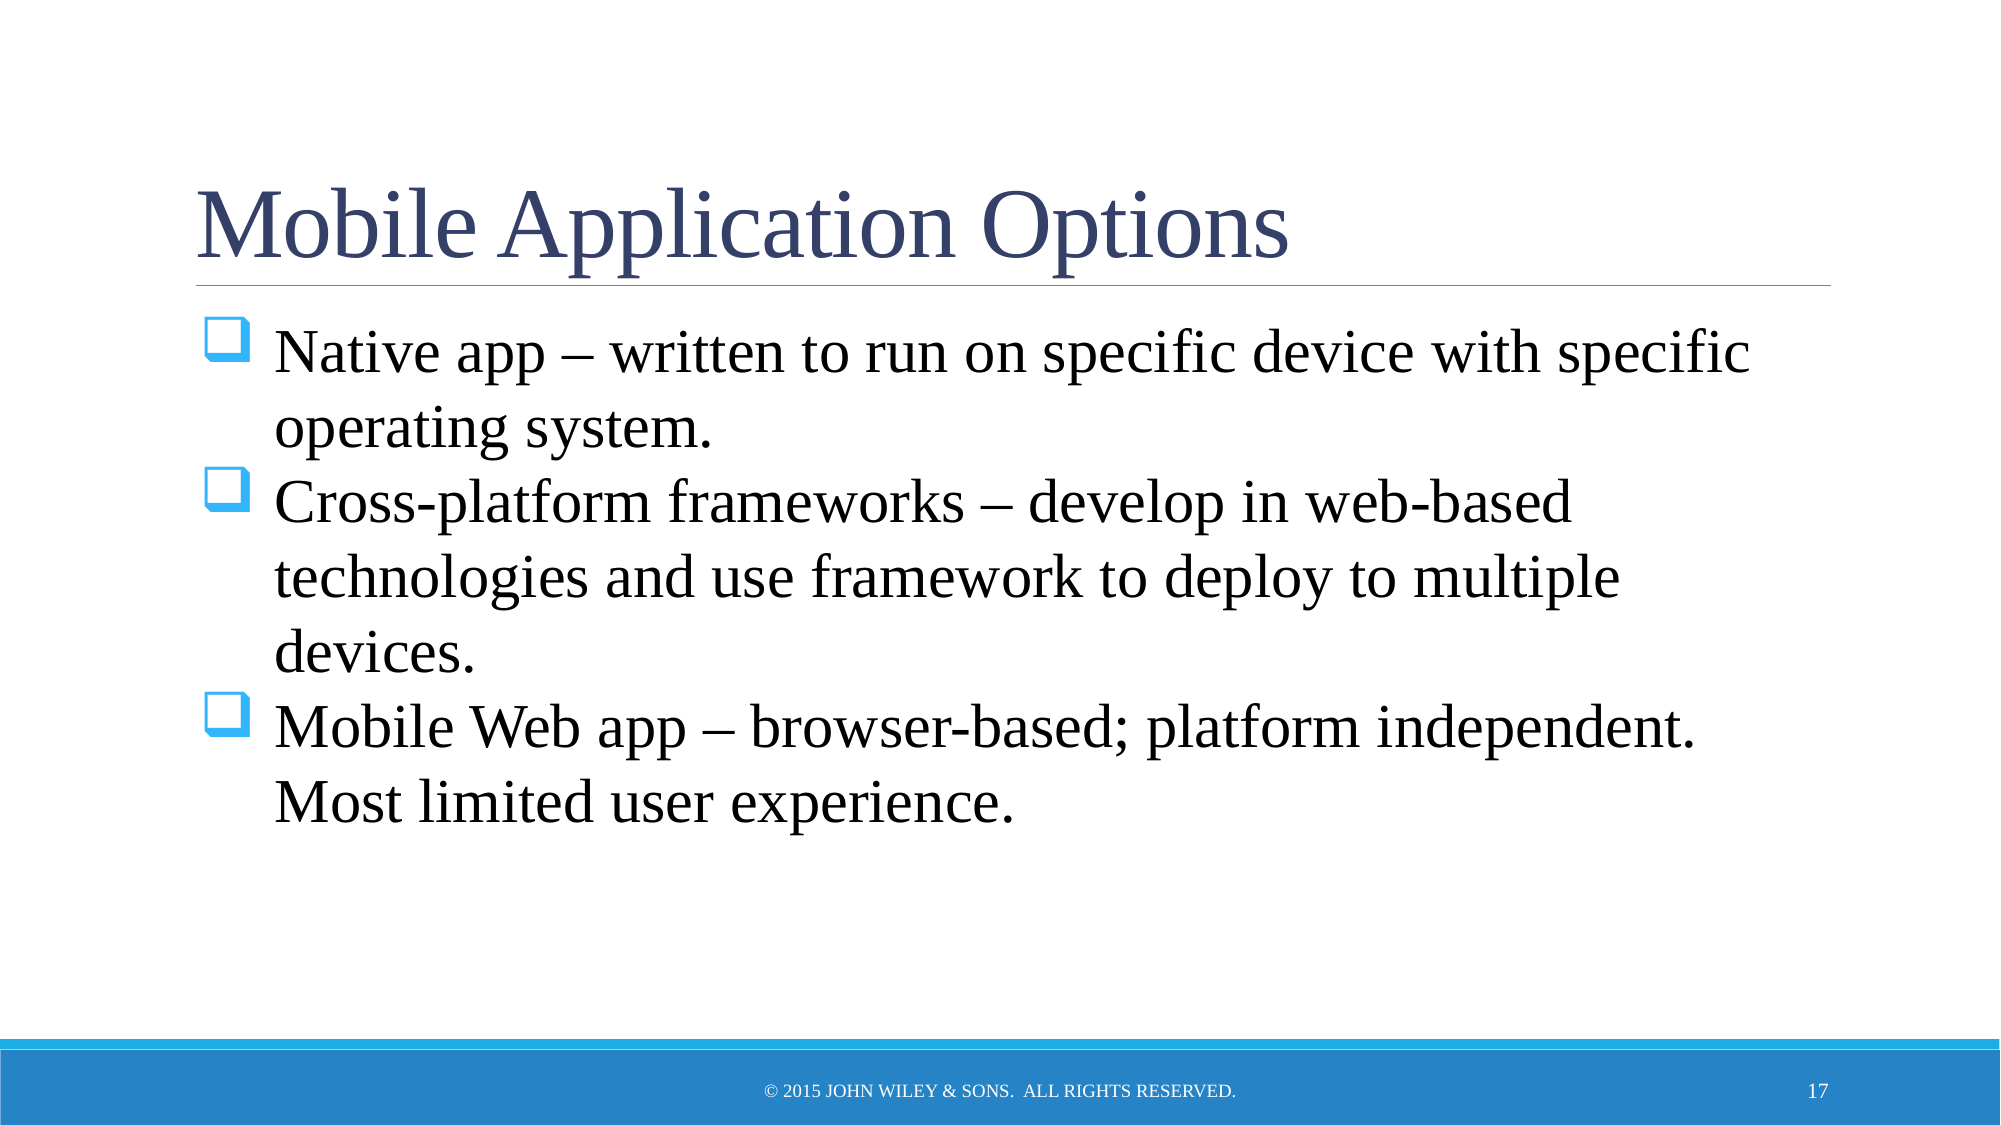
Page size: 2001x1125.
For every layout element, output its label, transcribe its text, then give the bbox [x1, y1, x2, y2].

title Mobile Application Options [180, 47, 1830, 285]
list Native app – written to run on specific device with specific operating system. Cross-platform frameworks – develop in web-based technologies and use framework to deploy to multiple devices. Mobile Web app – browser-based; platform independent. Most limited user experience. [180, 302, 1830, 963]
slide_number 17 [1628, 1059, 1845, 1120]
footer © 2015 John Wiley & Sons. All Rights Reserved. [604, 1059, 1396, 1120]
